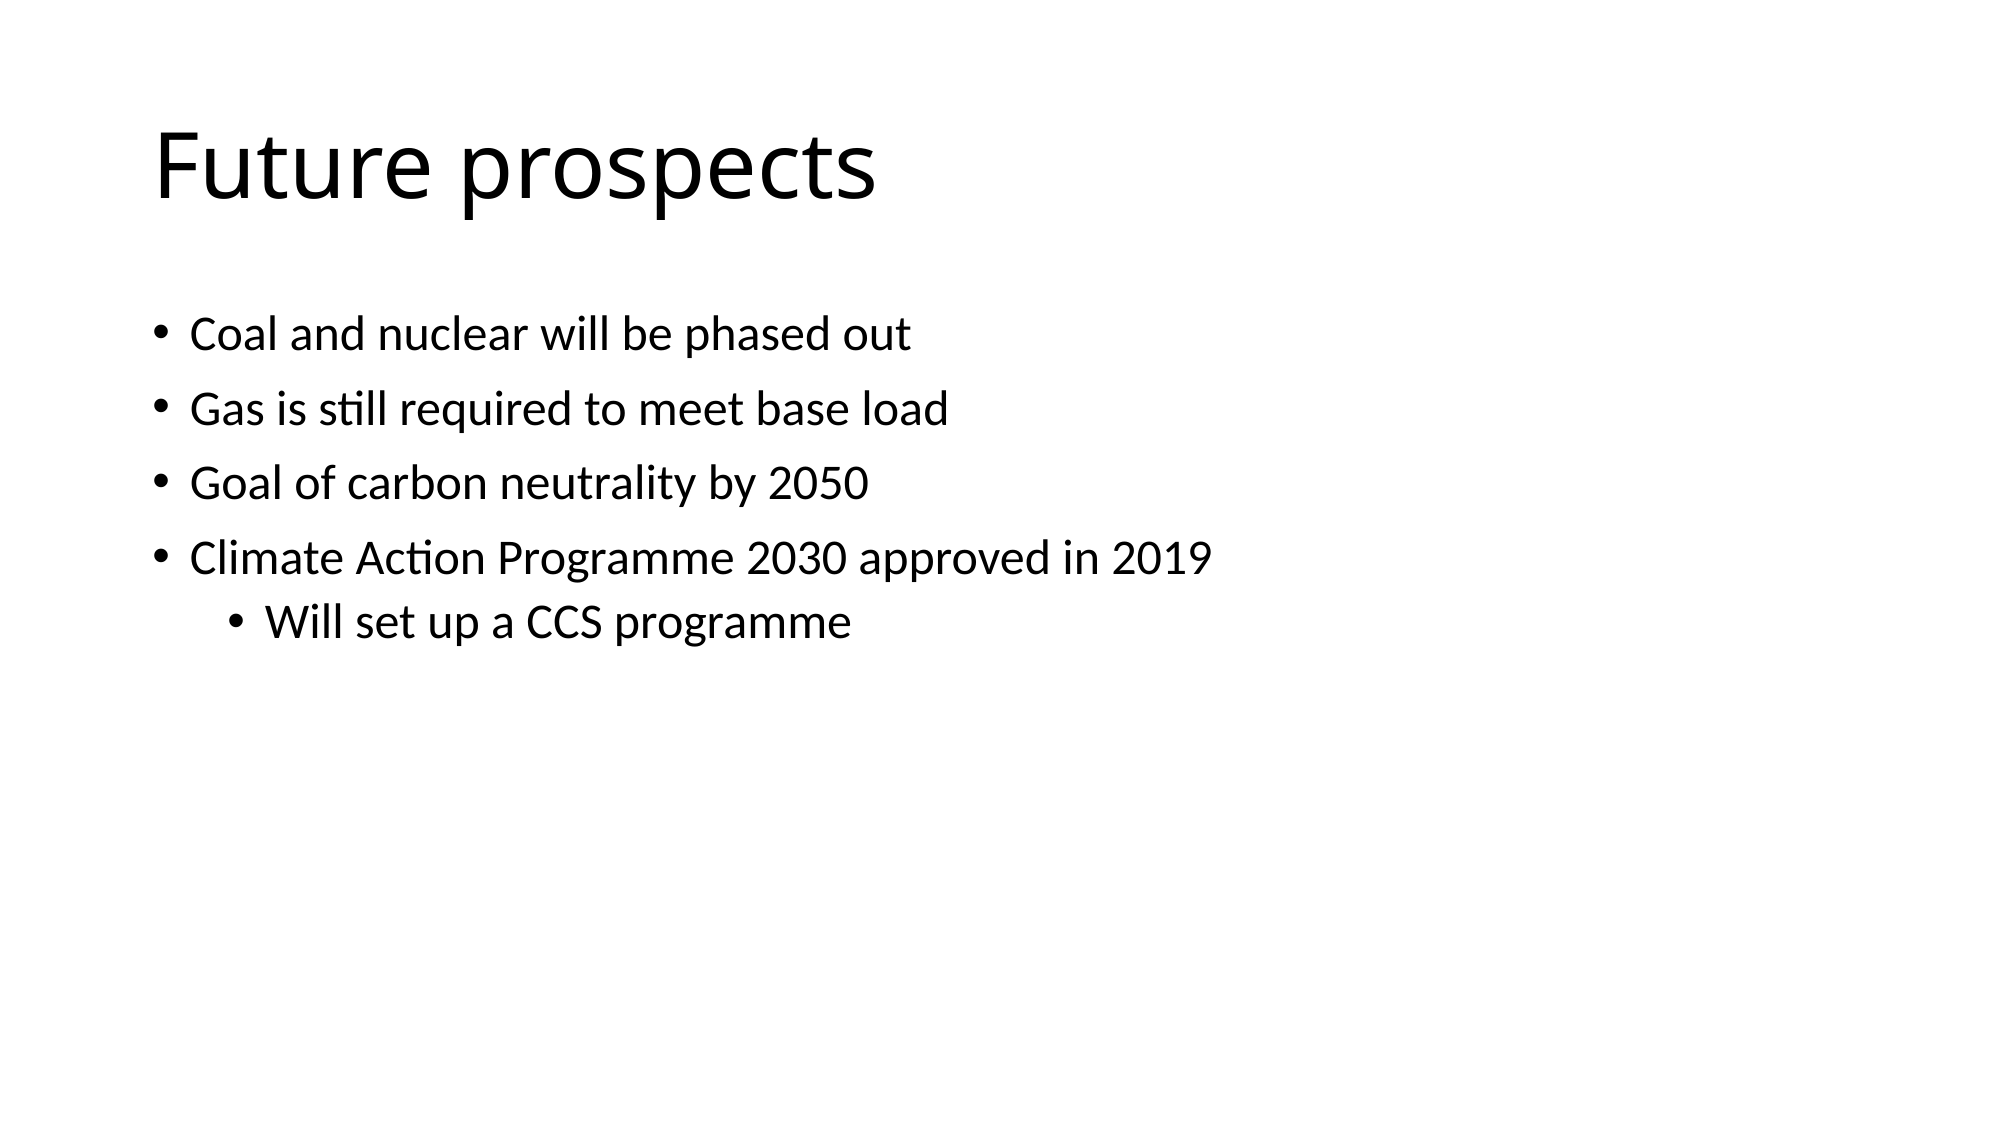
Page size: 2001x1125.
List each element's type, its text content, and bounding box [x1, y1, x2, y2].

list Coal and nuclear will be phased out Gas is still required to meet base load Goal of carbon neutrality by 2050 Climate Action Programme 2030 approved in 2019 Will set up a CCS programme [137, 299, 1863, 1014]
title Future prospects [137, 59, 1863, 278]
